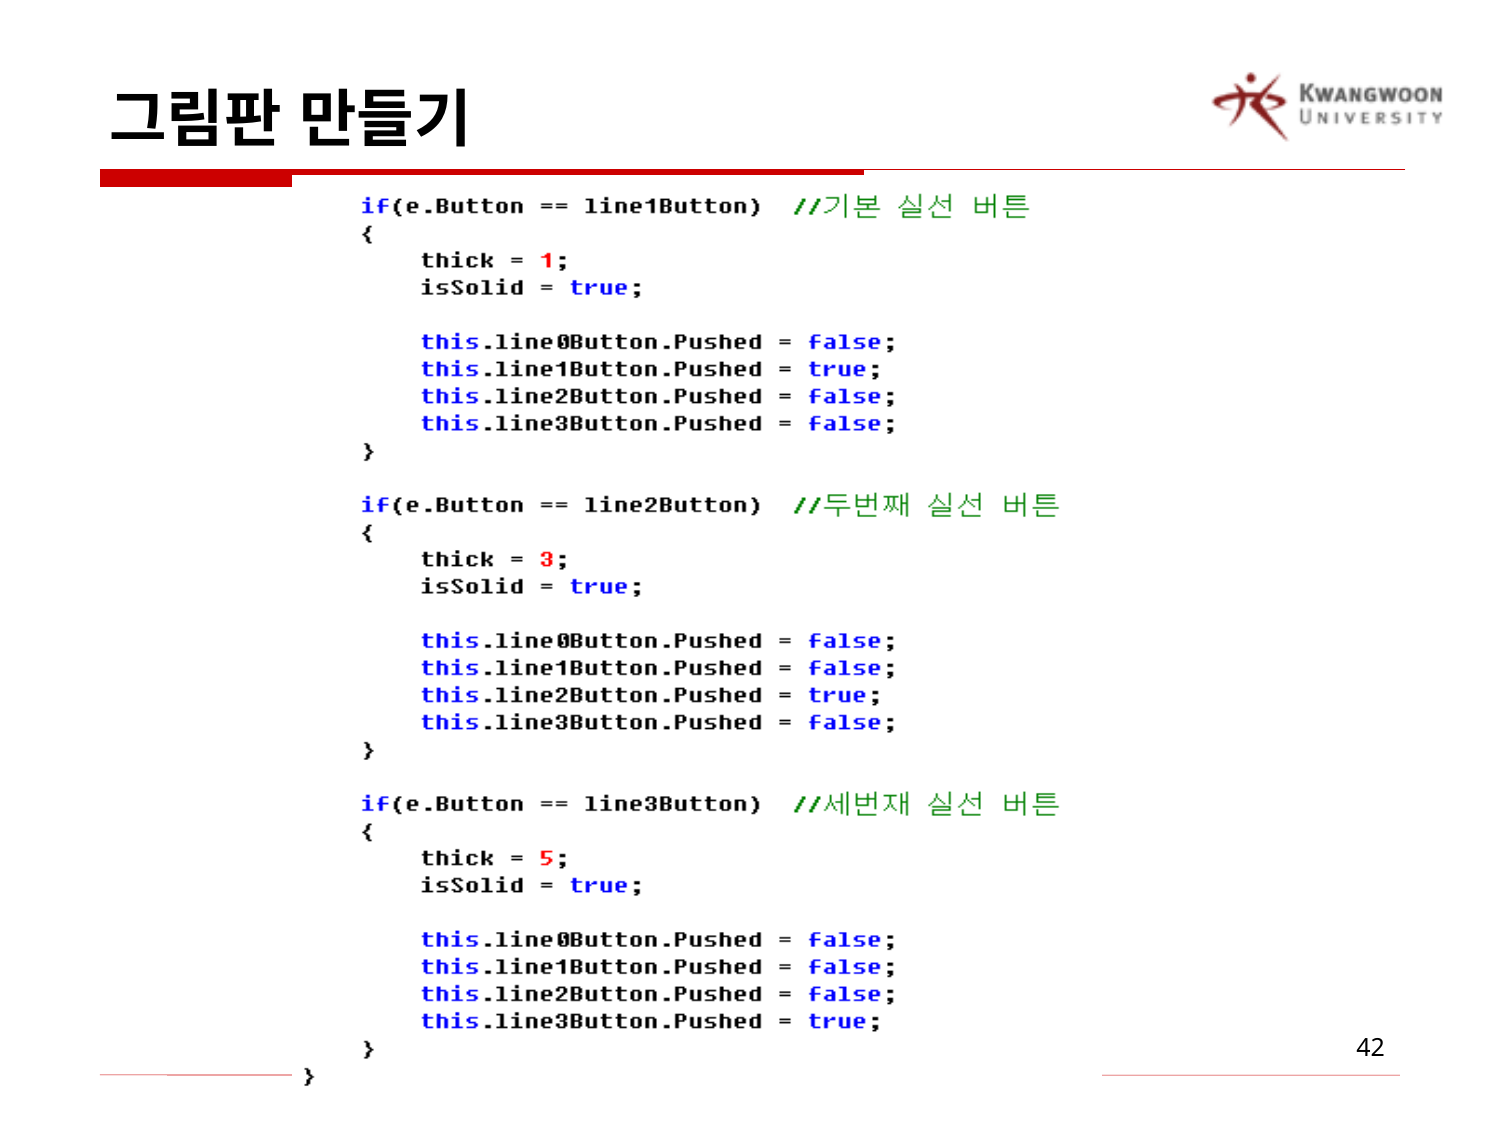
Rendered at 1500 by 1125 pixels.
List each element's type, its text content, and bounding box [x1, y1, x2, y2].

title 그림판 만들기 [93, 49, 1407, 163]
picture [1407, 62, 1471, 153]
slide_number 42 [1105, 1024, 1401, 1103]
picture [292, 175, 1102, 1102]
